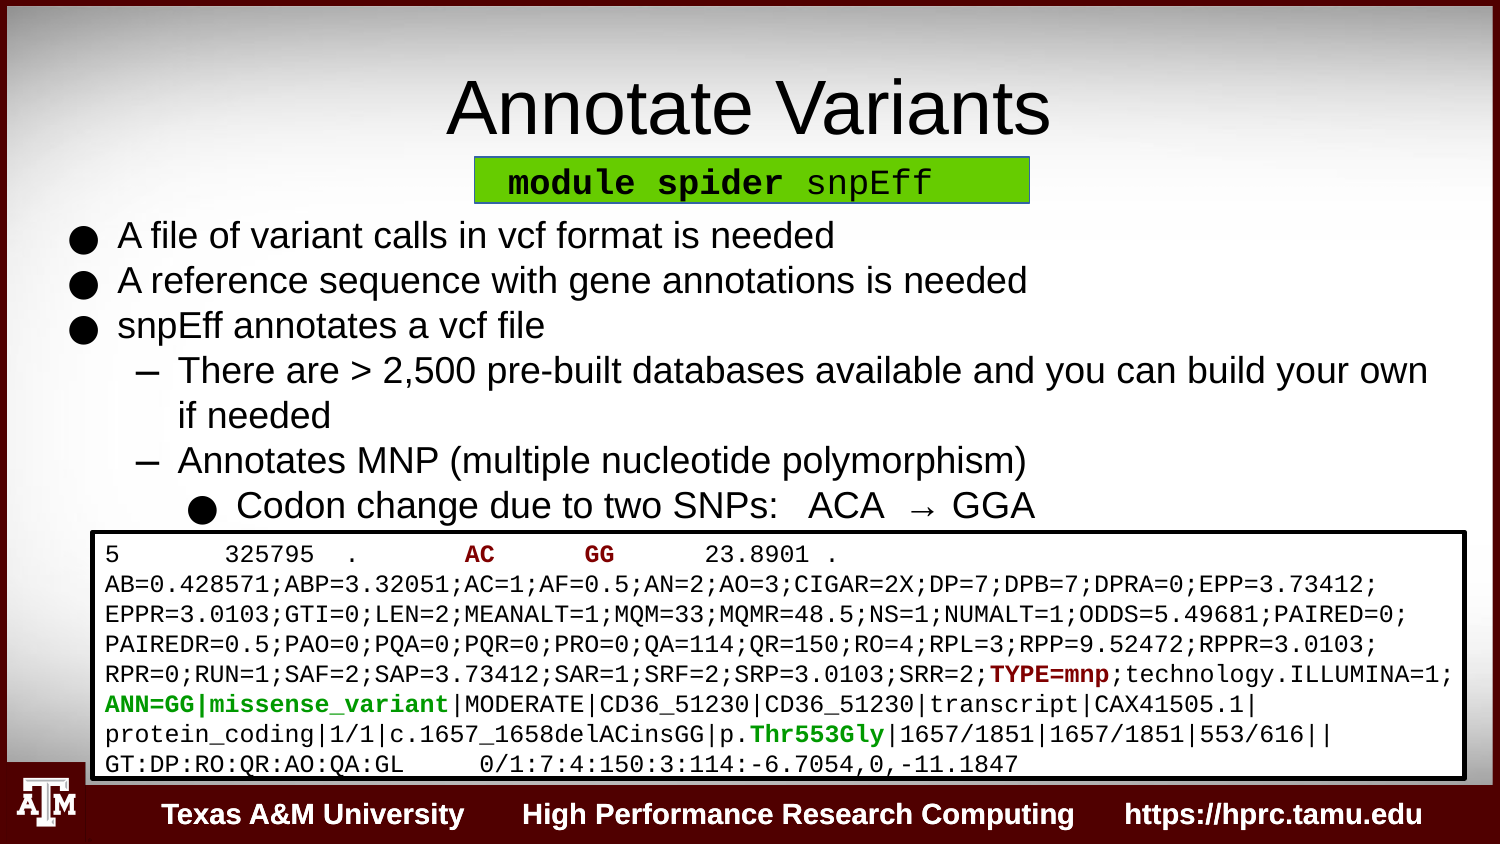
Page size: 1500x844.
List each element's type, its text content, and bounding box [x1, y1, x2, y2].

text_box module spider snpEff [474, 157, 1030, 204]
picture [0, 6, 1493, 844]
text_box A file of variant calls in vcf format is needed A reference sequence with gene annotations is needed snpEff annotates a vcf file There are > 2,500 pre-built databases available and you can build your own if needed Annotates MNP (multiple nucleotide polymorphism) Codon change due to two SNPs: ACA → GGA [58, 211, 1454, 701]
text_box 5 325795 . AC GG 23.8901 . AB=0.428571;ABP=3.32051;AC=1;AF=0.5;AN=2;AO=3;CIGAR=2X;DP=7;DPB=7;DPRA=0;EPP=3.73412; EPPR=3.0103;GTI=0;LEN=2;MEANALT=1;MQM=33;MQMR=48.5;NS=1;NUMALT=1;ODDS=5.49681;PAIRED=0; PAIREDR=0.5;PAO=0;PQA=0;PQR=0;PRO=0;QA=114;QR=150;RO=4;RPL=3;RPP=9.52472;RPPR=3.0103; RPR=0;RUN=1;SAF=2;SAP=3.73412;SAR=1;SRF=2;SRP=3.0103;SRR=2;TYPE=mnp;technology.ILLUMINA=1; ANN=GG|missense_variant|MODERATE|CD36_51230|CD36_51230|transcript|CAX41505.1| protein_coding|1/1|c.1657_1658delACinsGG|p.Thr553Gly|1657/1851|1657/1851|553/616|| GT:DP:RO:QR:AO:QA:GL 0/1:7:4:150:3:114:-6.7054,0,-11.1847 [92, 531, 1500, 796]
text_box Annotate Variants [74, 33, 1425, 175]
